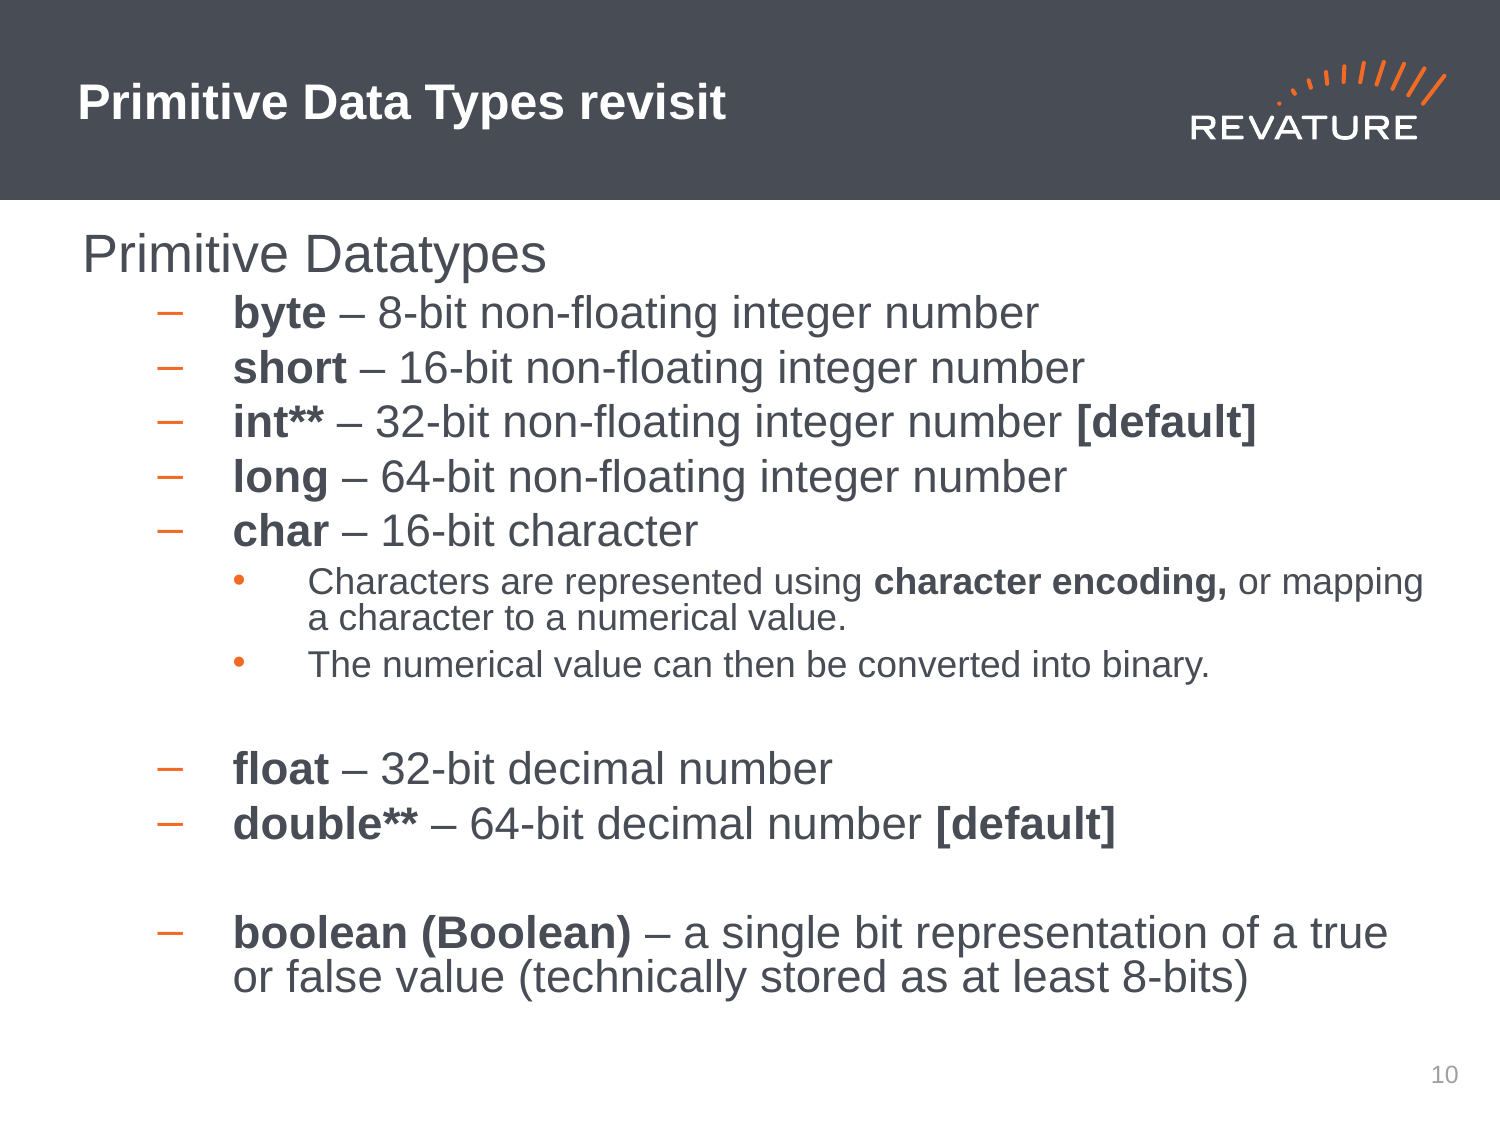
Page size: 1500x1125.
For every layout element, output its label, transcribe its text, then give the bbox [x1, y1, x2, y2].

title Primitive Data Types revisit [62, 0, 1084, 200]
slide_number 9 [1332, 1043, 1474, 1104]
list Primitive Datatypes byte – 8-bit non-floating integer number short – 16-bit non-floating integer number int** – 32-bit non-floating integer number [default] long – 64-bit non-floating integer number char – 16-bit character Characters are represented using character encoding, or mapping a character to a numerical value. The numerical value can then be converted into binary. float – 32-bit decimal number double** – 64-bit decimal number [default] boolean (Boolean) – a single bit representation of a true or false value (technically stored as at least 8-bits) [67, 223, 1443, 1104]
